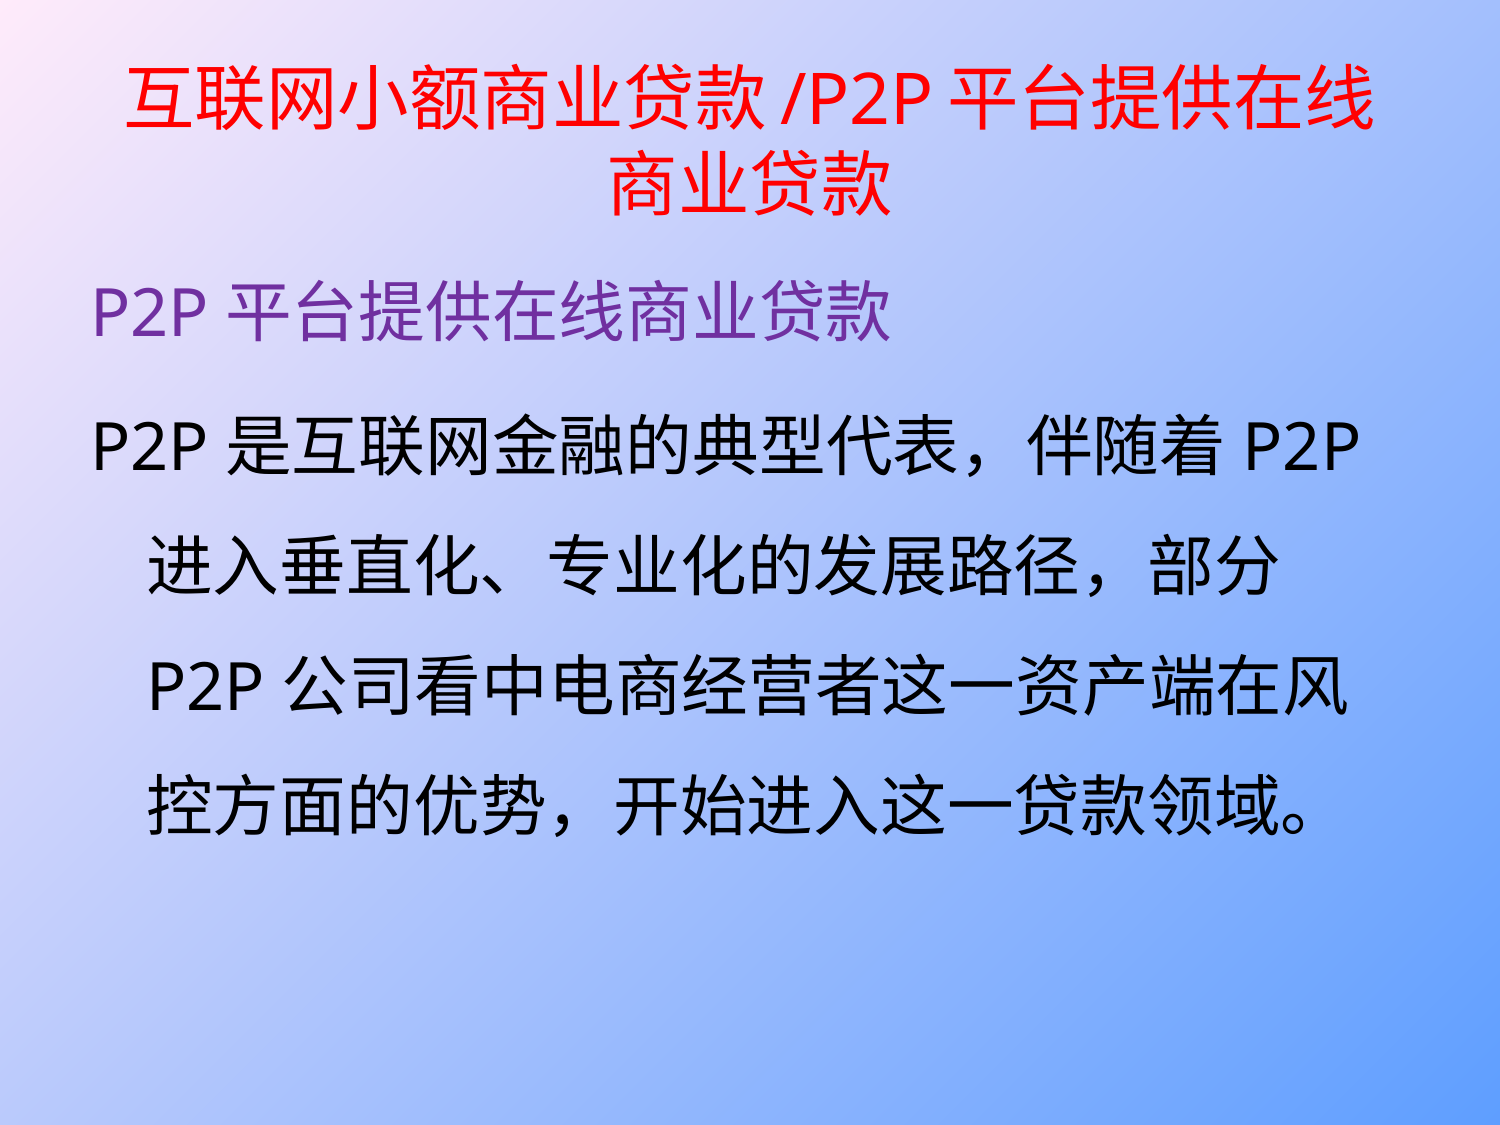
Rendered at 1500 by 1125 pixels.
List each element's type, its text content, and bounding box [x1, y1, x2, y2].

list P2P平台提供在线商业贷款 P2P是互联网金融的典型代表，伴随着P2P进入垂直化、专业化的发展路径，部分P2P公司看中电商经营者这一资产端在风控方面的优势，开始进入这一贷款领域。 [75, 262, 1425, 1005]
title 互联网小额商业贷款/P2P平台提供在线商业贷款 [75, 45, 1425, 233]
